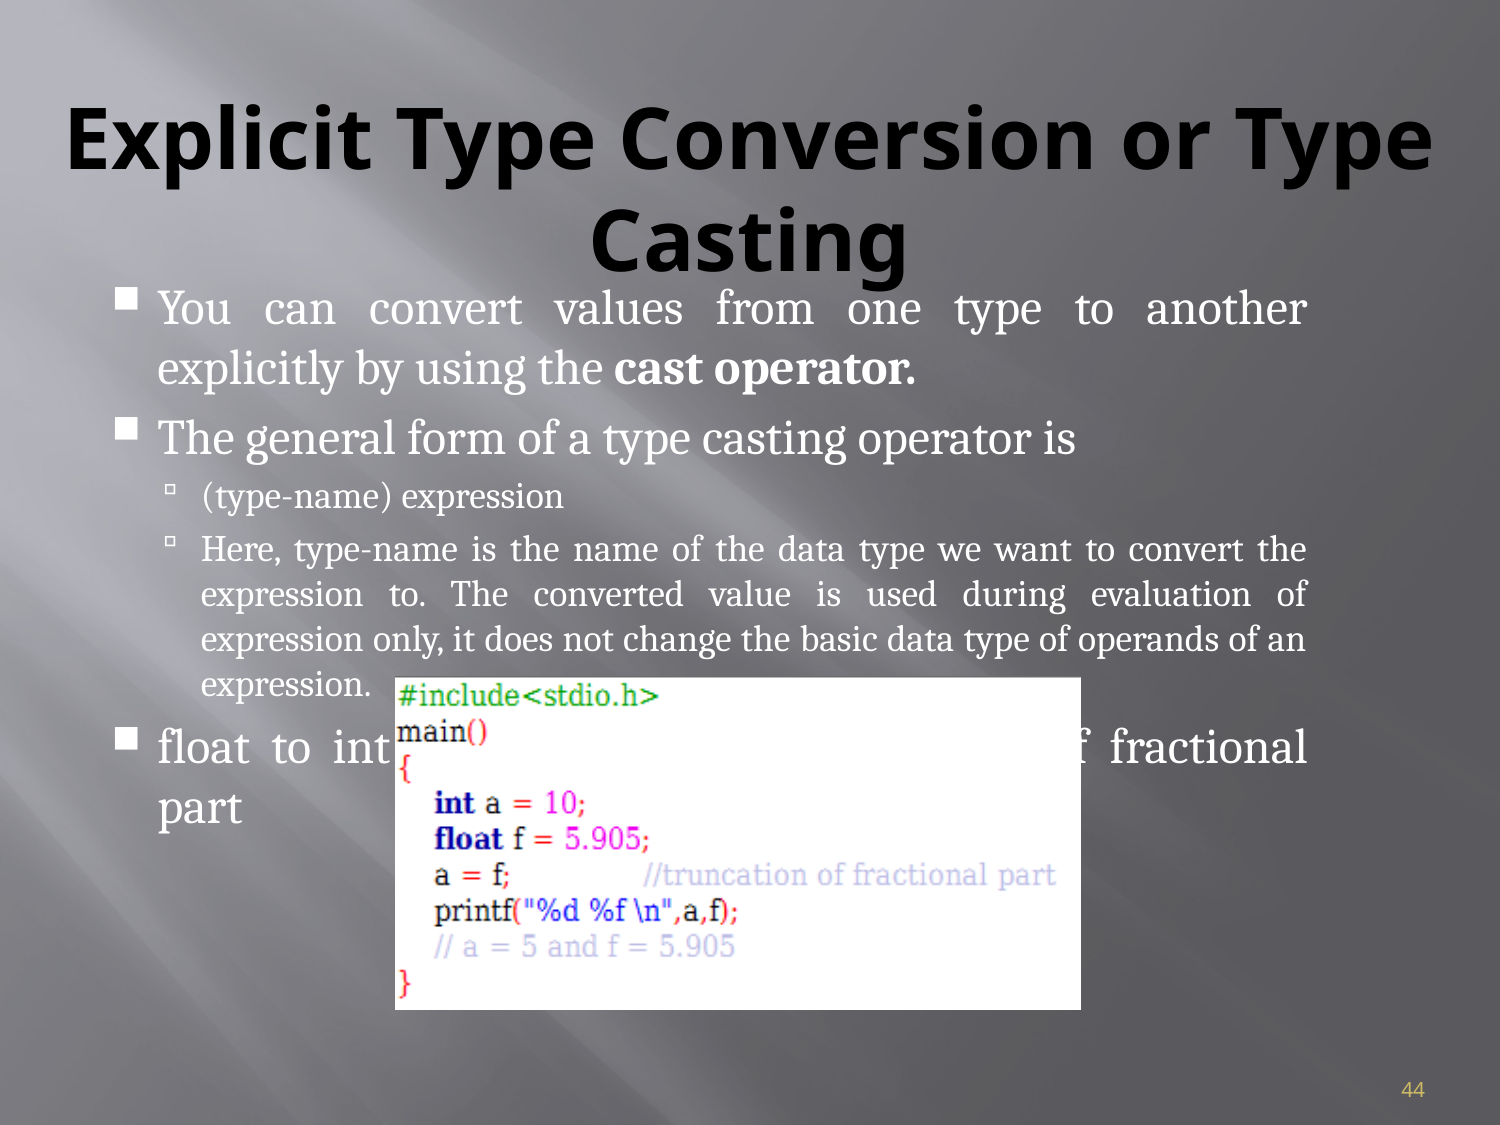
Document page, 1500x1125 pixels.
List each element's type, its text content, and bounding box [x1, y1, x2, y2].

slide_number 44 [1299, 1052, 1425, 1113]
title Explicit Type Conversion or Type Casting [29, 54, 1471, 319]
picture [395, 675, 1081, 1010]
list You can convert values from one type to another explicitly by using the cast operator. The general form of a type casting operator is (type-name) expression Here, type-name is the name of the data type we want to convert the expression to. The converted value is used during evaluation of expression only, it does not change the basic data type of operands of an expression. float to int conversion causes truncation of fractional part [0, 266, 1323, 1086]
